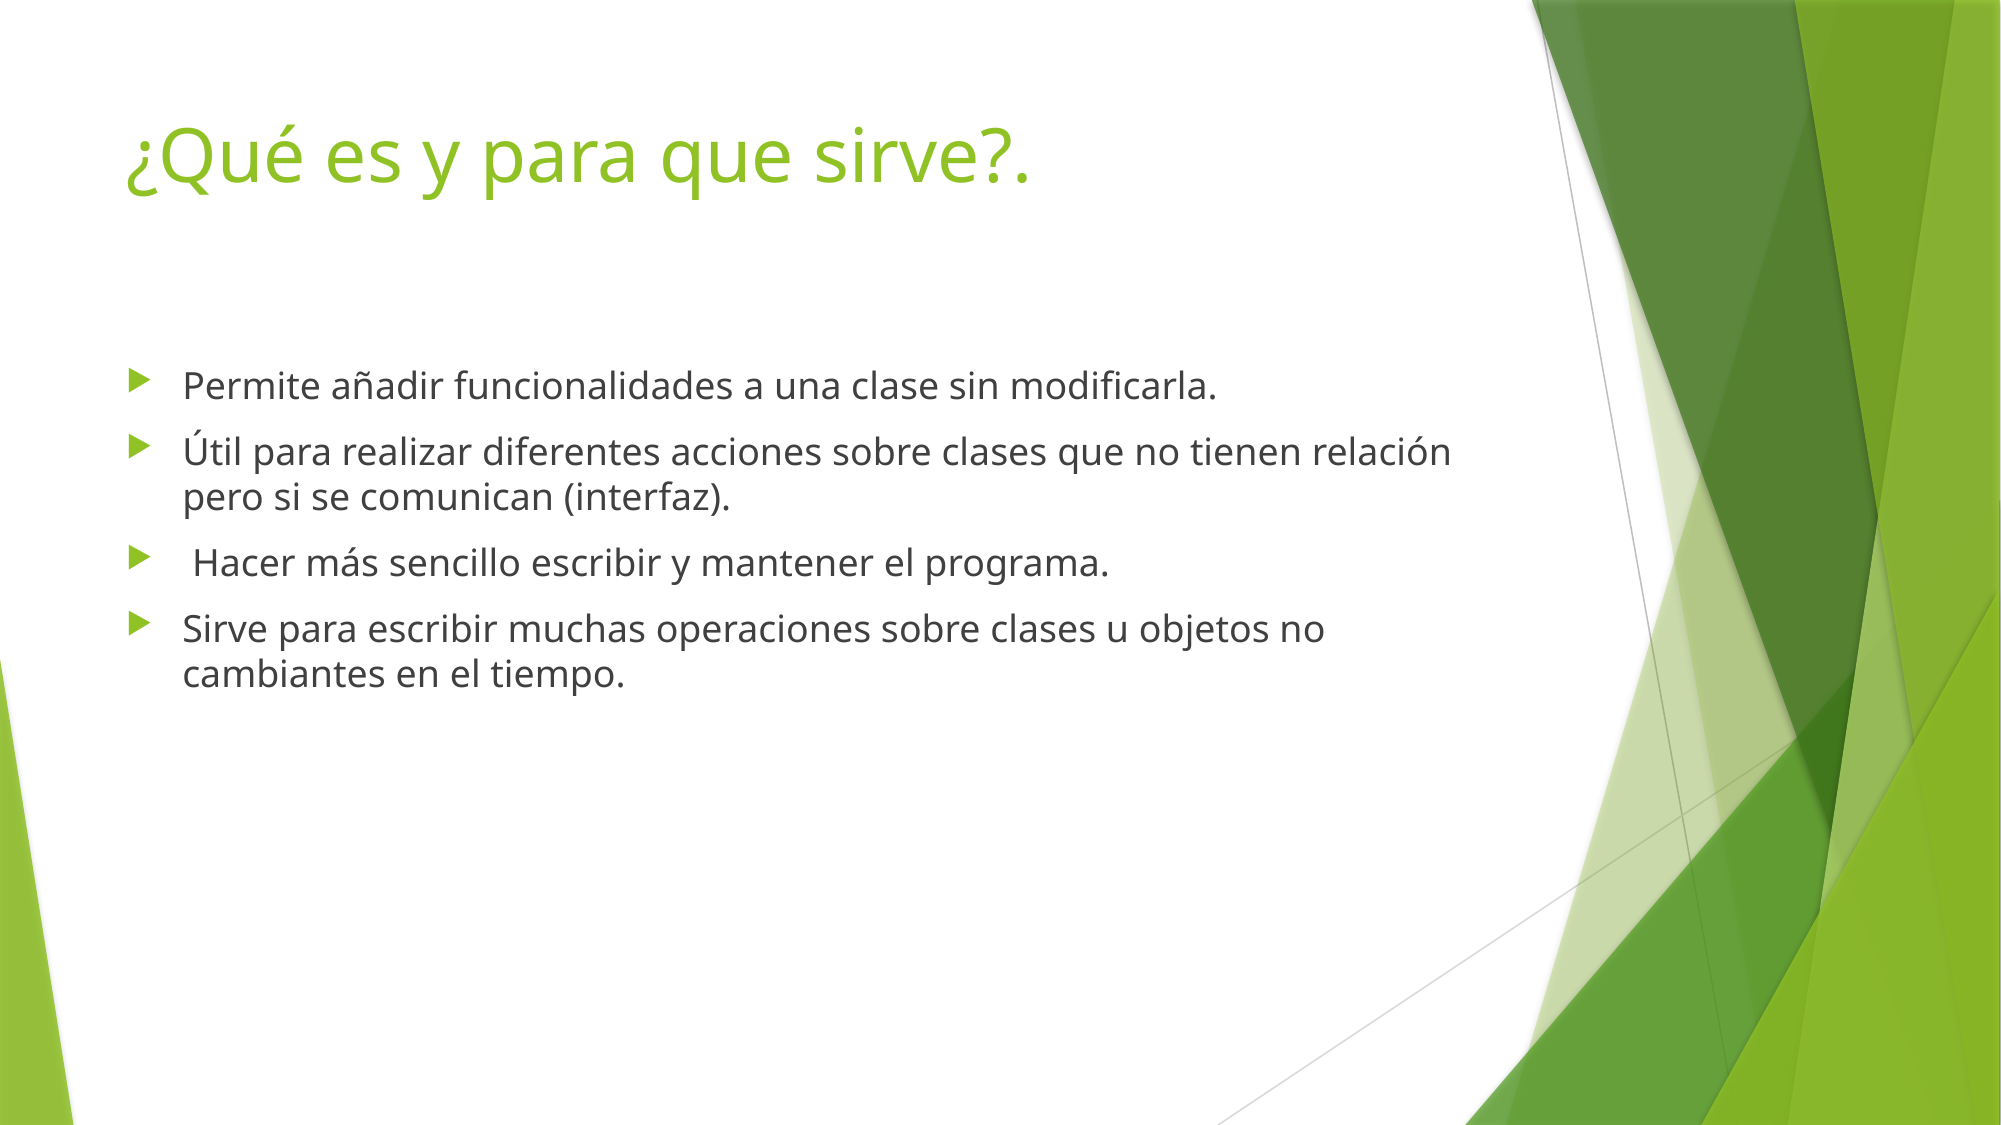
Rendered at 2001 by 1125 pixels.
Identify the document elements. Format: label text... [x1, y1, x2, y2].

title ¿Qué es y para que sirve?. [111, 99, 1522, 317]
list Permite añadir funcionalidades a una clase sin modificarla. Útil para realizar diferentes acciones sobre clases que no tienen relación pero si se comunican (interfaz). Hacer más sencillo escribir y mantener el programa. Sirve para escribir muchas operaciones sobre clases u objetos no cambiantes en el tiempo. [111, 354, 1522, 992]
